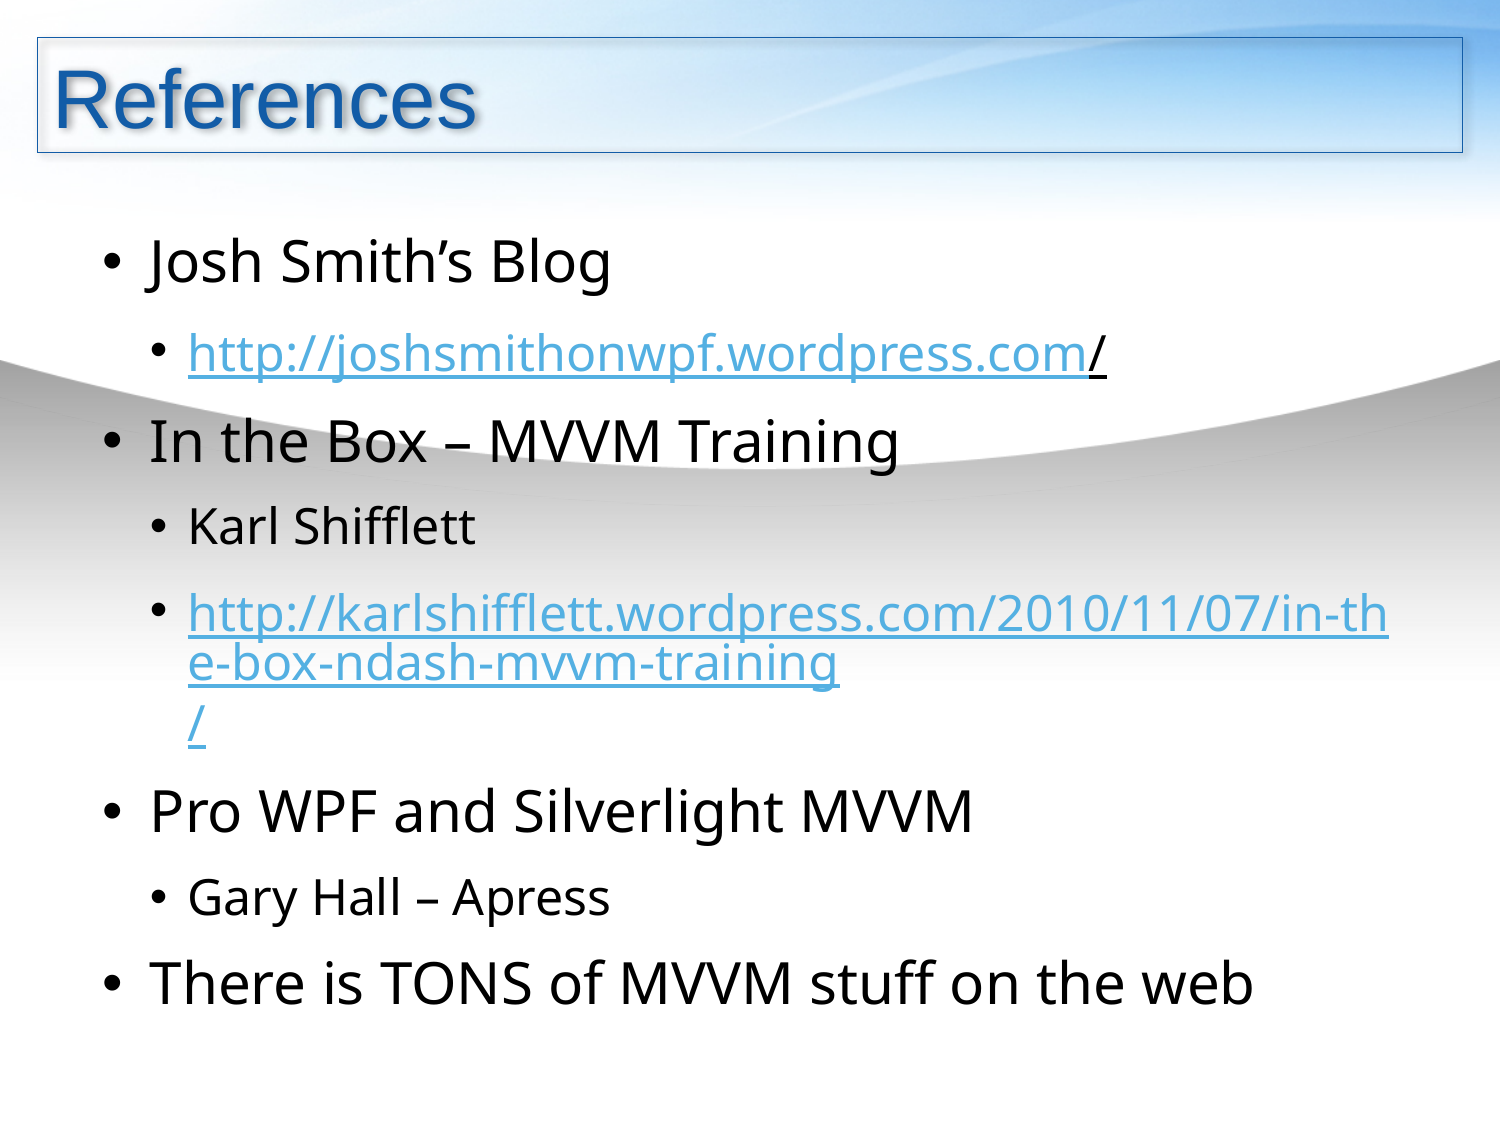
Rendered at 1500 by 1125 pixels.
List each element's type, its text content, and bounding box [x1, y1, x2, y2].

picture [0, 0, 1500, 1125]
list Josh Smith’s Blog http://joshsmithonwpf.wordpress.com/ In the Box – MVVM Training Karl Shifflett http://karlshifflett.wordpress.com/2010/11/07/in-the-box-ndash-mvvm-training/ Pro WPF and Silverlight MVVM Gary Hall – Apress There is TONS of MVVM stuff on the web [87, 224, 1425, 1013]
